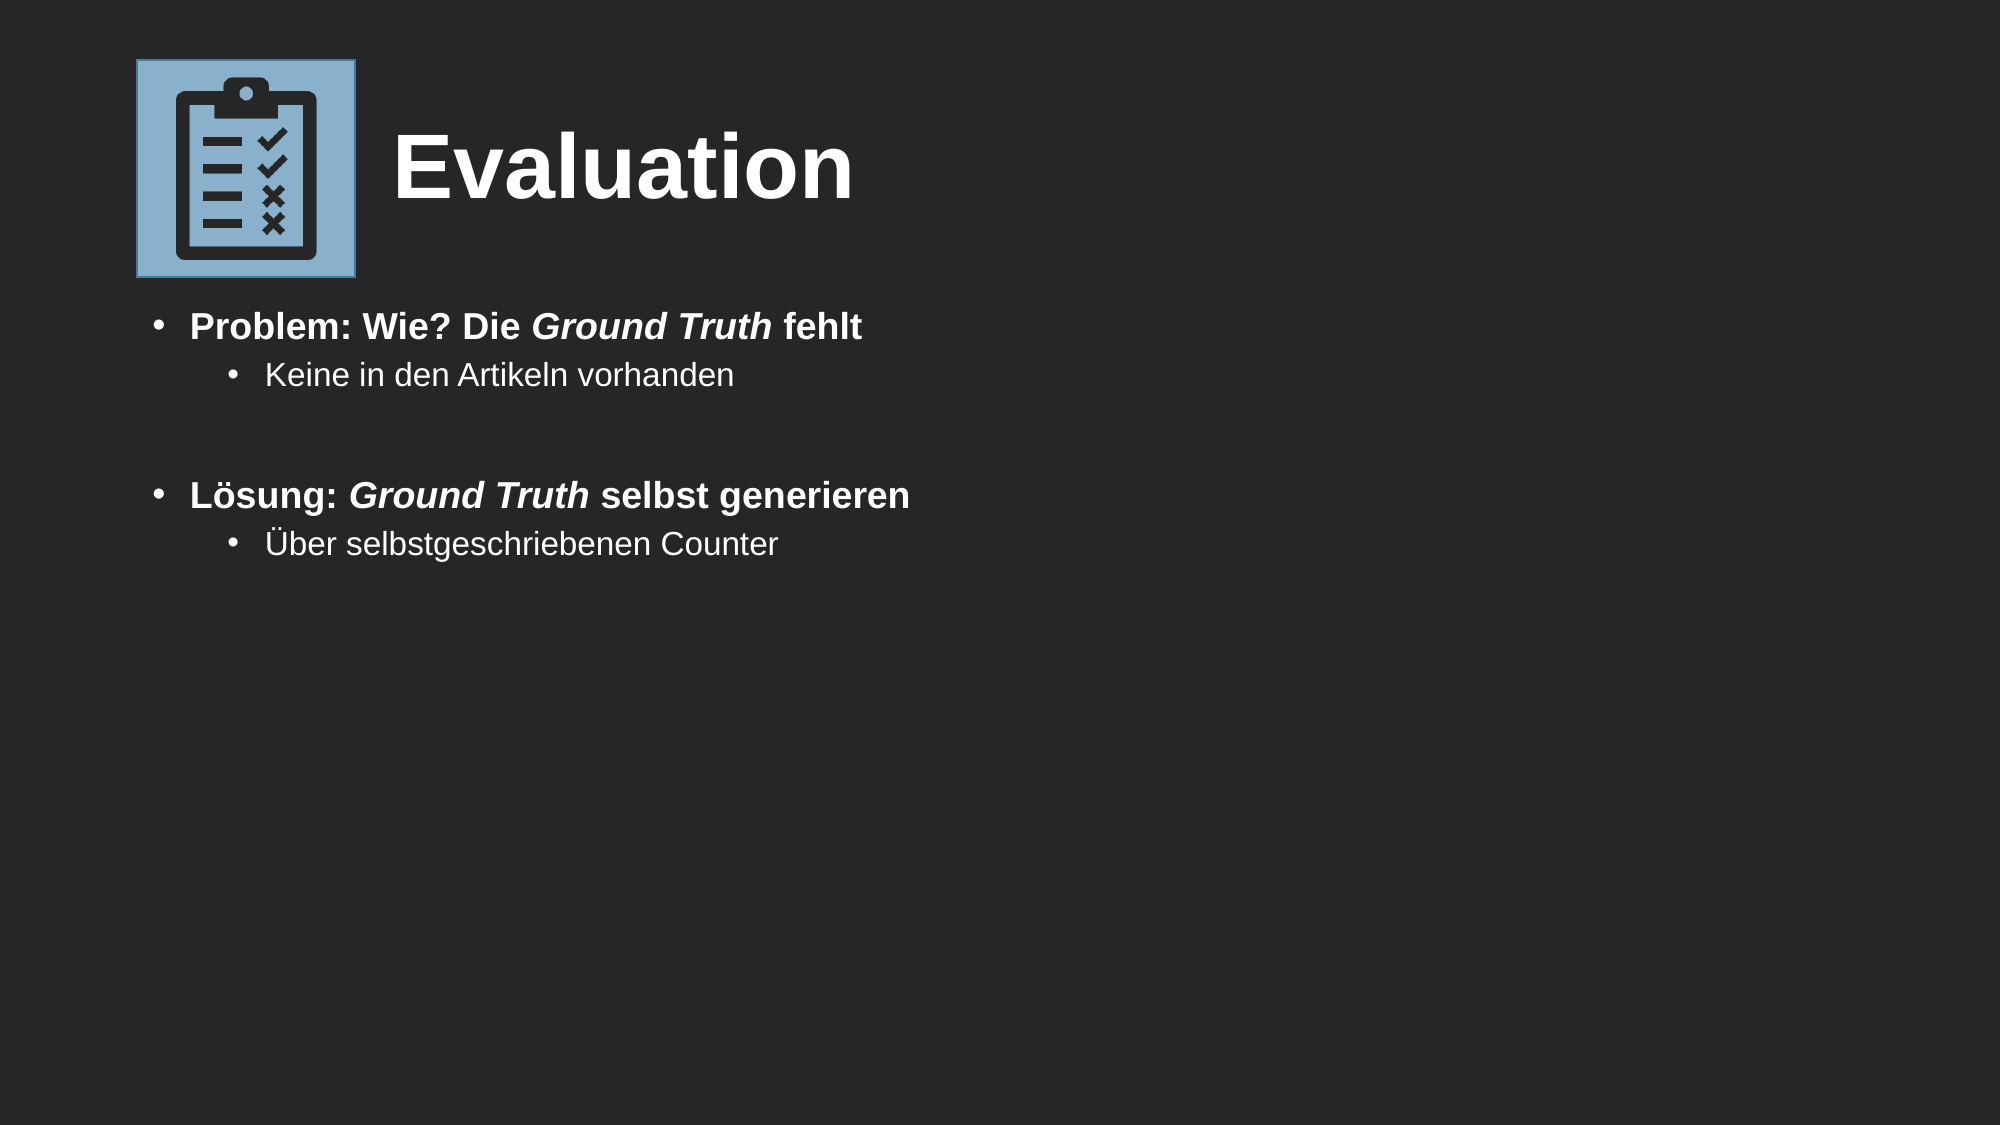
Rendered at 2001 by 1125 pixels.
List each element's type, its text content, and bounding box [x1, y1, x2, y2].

list Problem: Wie? Die Ground Truth fehlt Keine in den Artikeln vorhanden Lösung: Ground Truth selbst generieren Über selbstgeschriebenen Counter [137, 299, 1863, 1014]
picture [137, 59, 355, 278]
title Evaluation [377, 59, 1863, 278]
